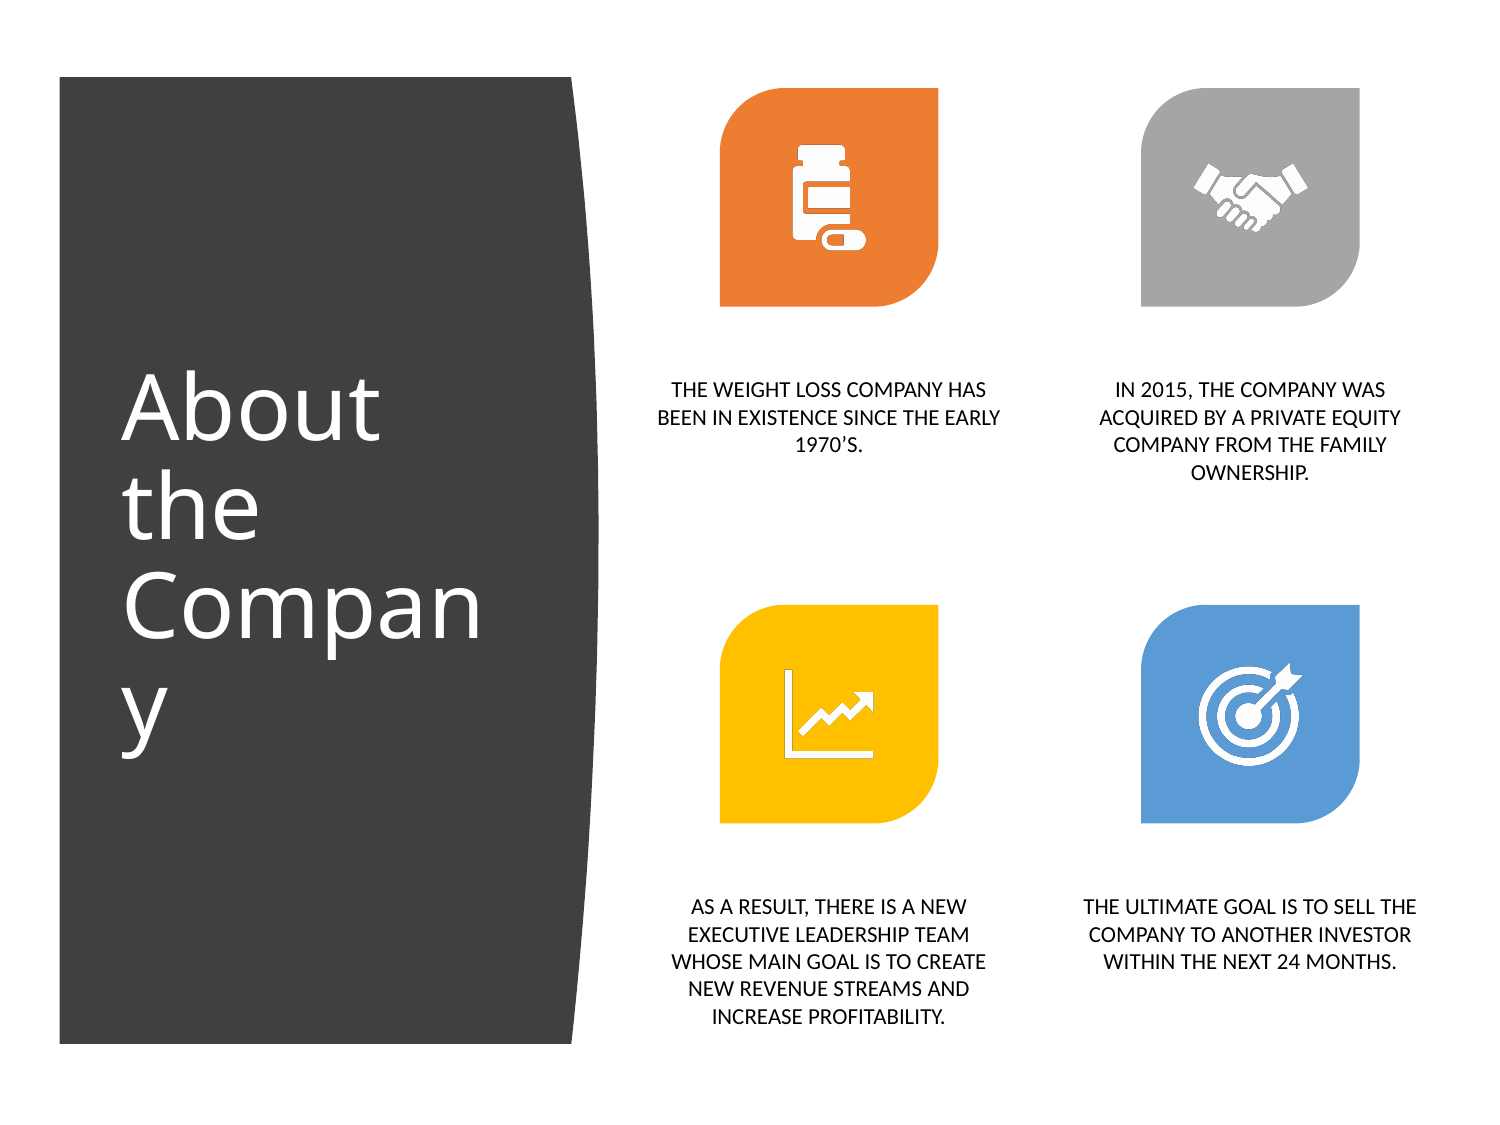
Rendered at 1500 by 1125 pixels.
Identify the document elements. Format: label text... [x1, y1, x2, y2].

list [638, 77, 1441, 1043]
title About the Company [106, 166, 527, 953]
text_box [58, 76, 600, 1045]
